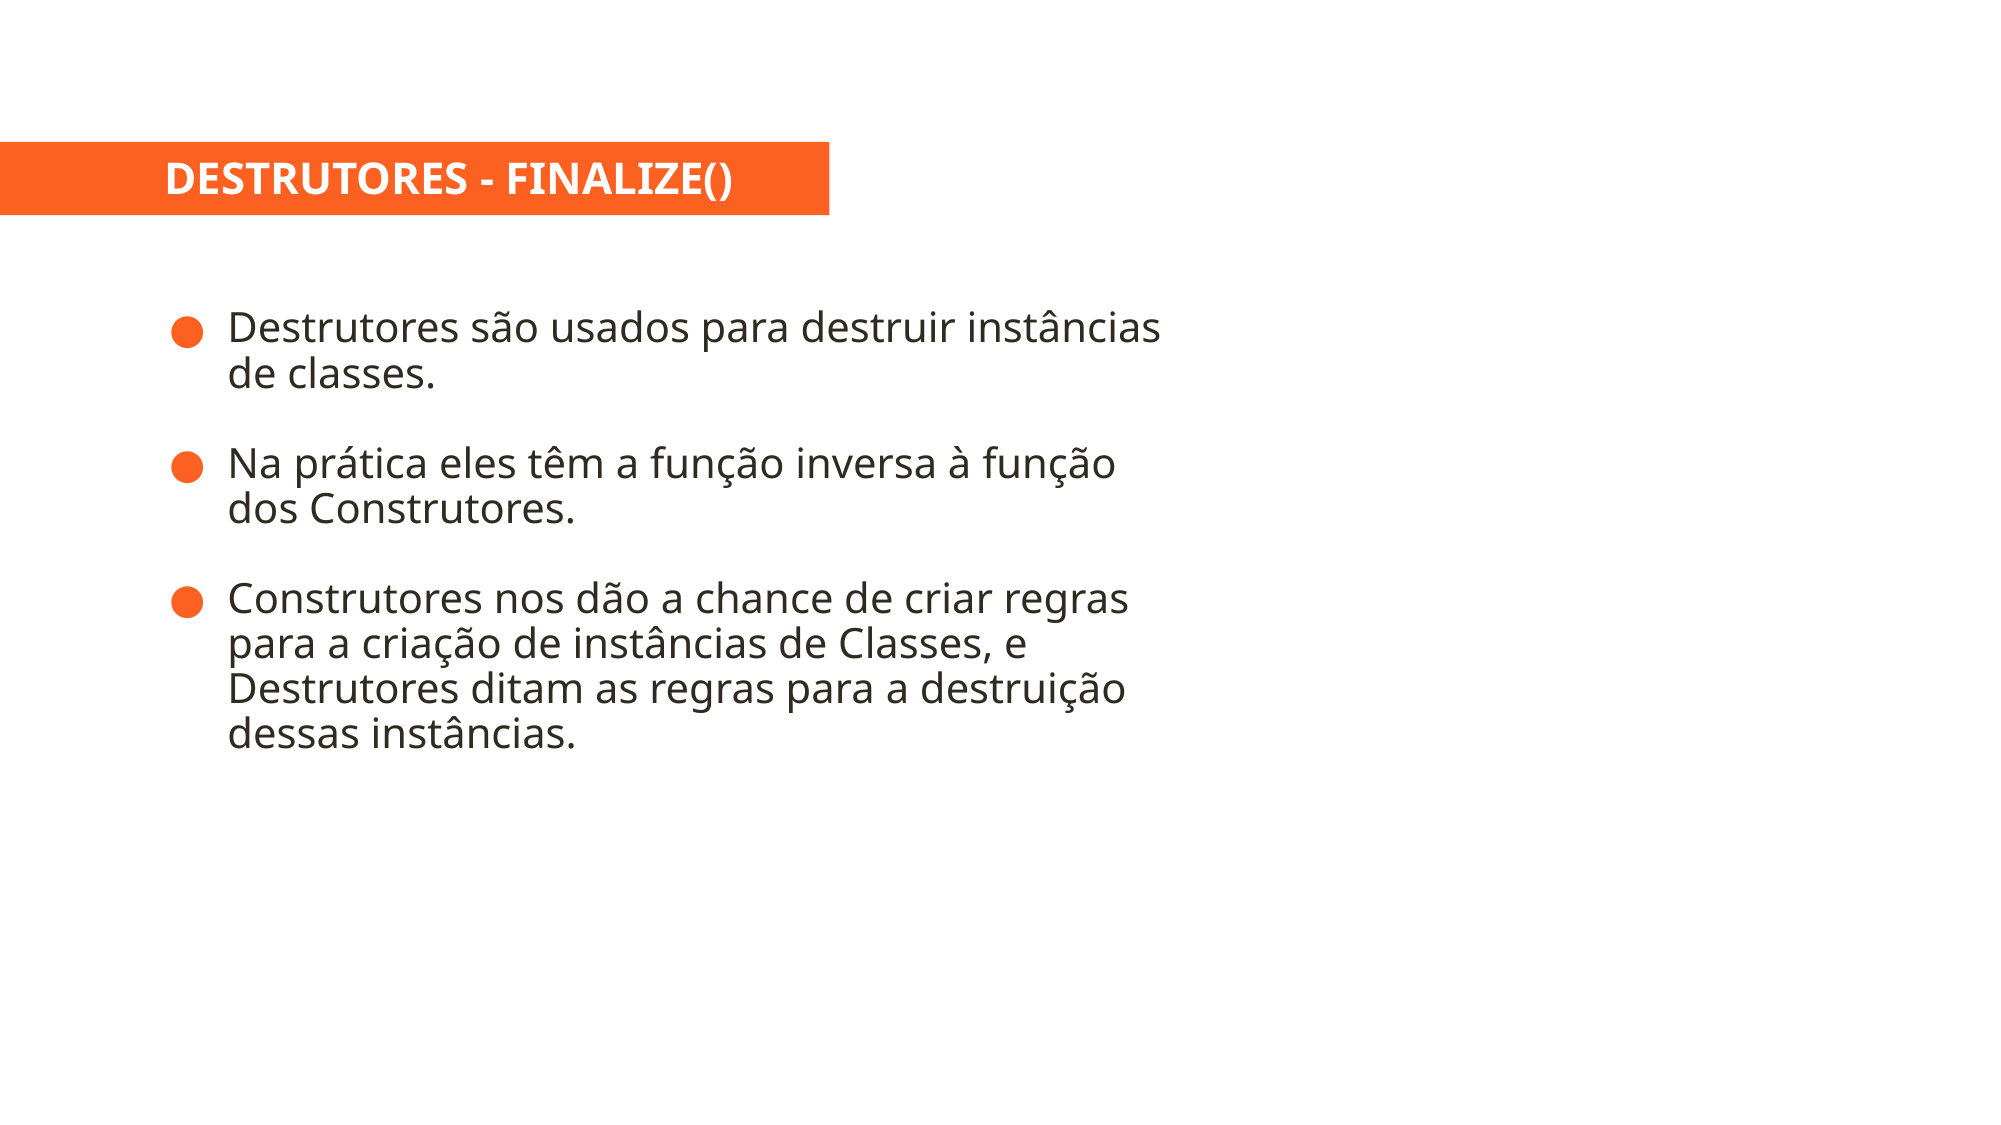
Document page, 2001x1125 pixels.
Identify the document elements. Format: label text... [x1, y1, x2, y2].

text_box [0, 141, 830, 216]
list Destrutores são usados para destruir instâncias de classes. Na prática eles têm a função inversa à função dos Construtores. Construtores nos dão a chance de criar regras para a criação de instâncias de Classes, e Destrutores ditam as regras para a destruição dessas instâncias. [137, 299, 1198, 1014]
text_box DESTRUTORES - FINALIZE() [68, 148, 830, 213]
